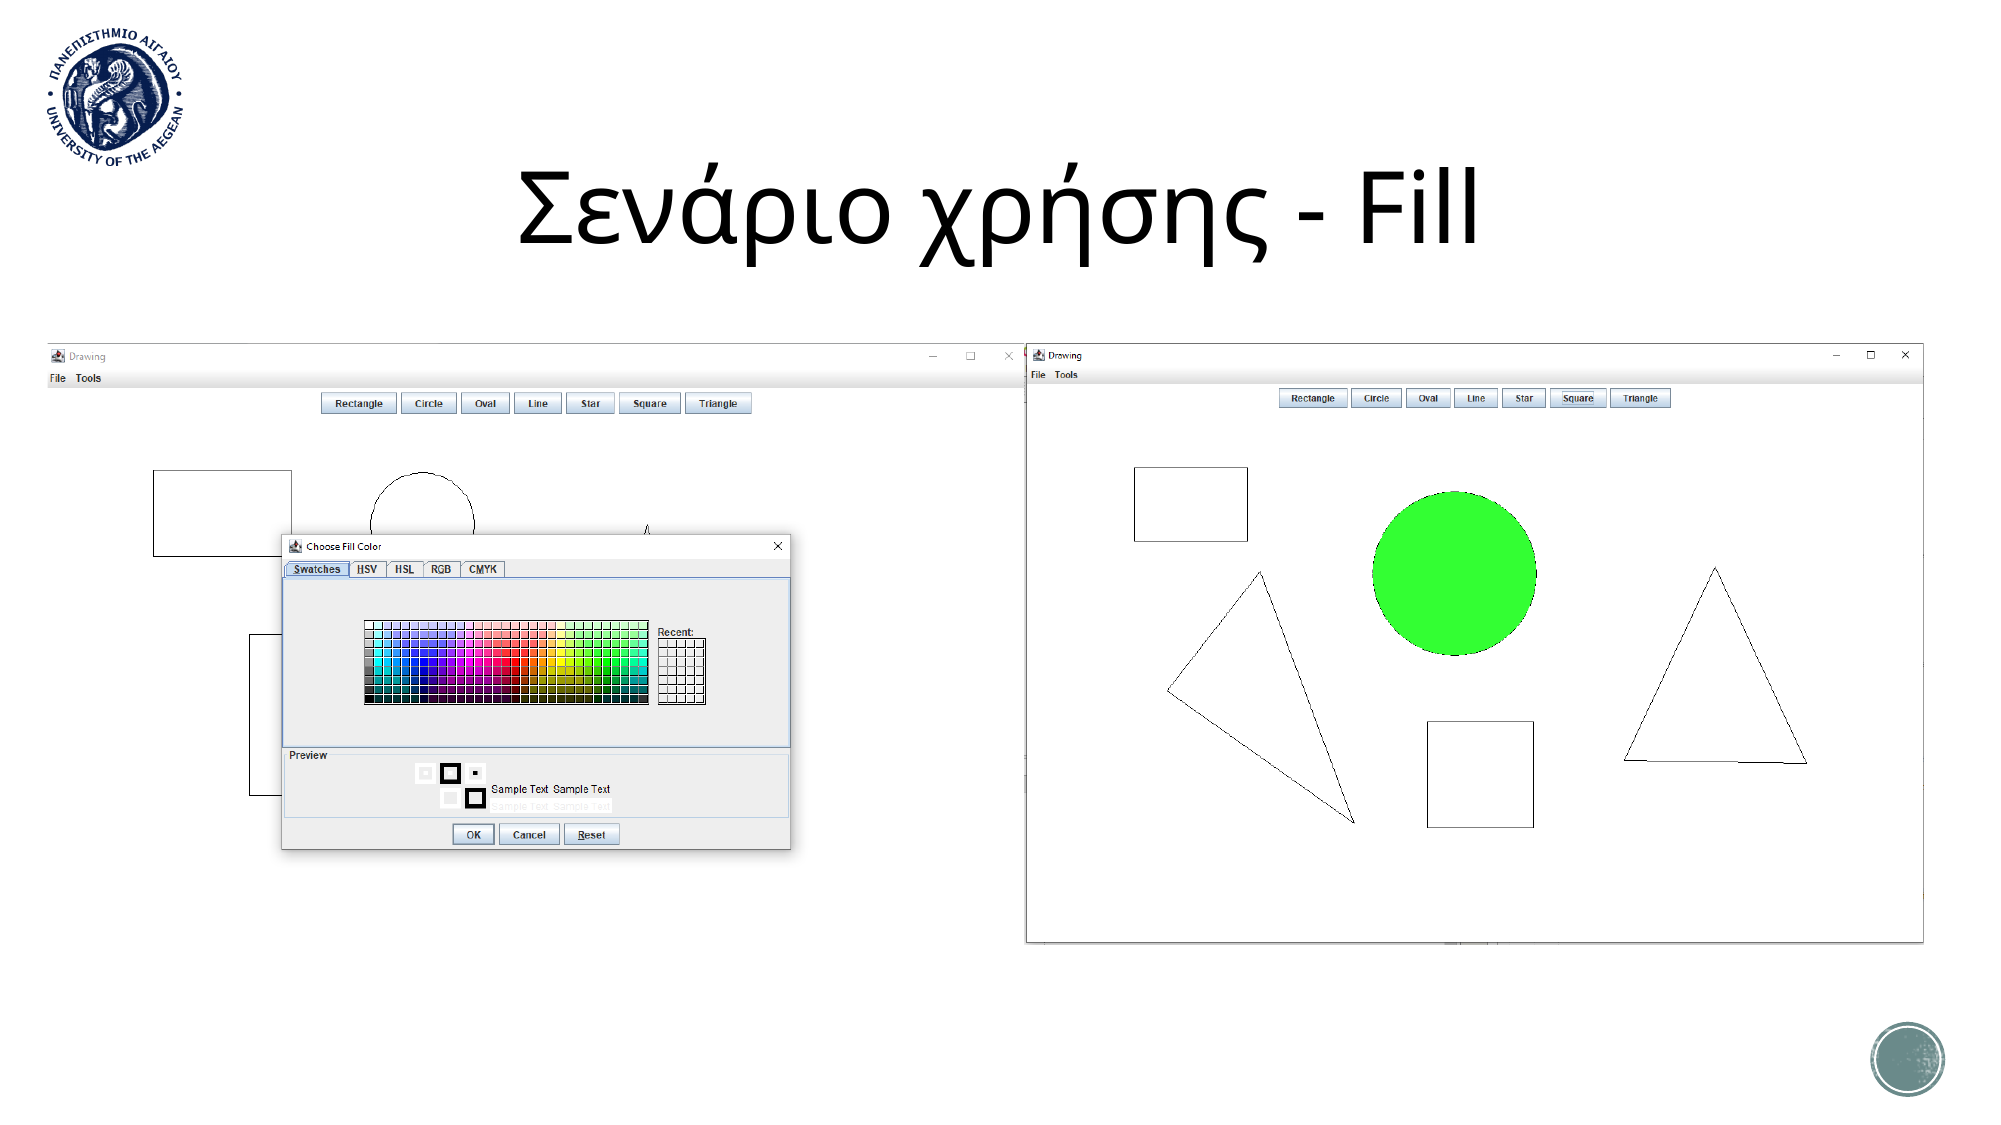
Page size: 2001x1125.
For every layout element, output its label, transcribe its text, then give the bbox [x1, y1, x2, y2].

picture [47, 343, 1924, 1000]
picture [47, 28, 183, 166]
title Σενάριο χρήσης - Fill [175, 79, 1826, 342]
